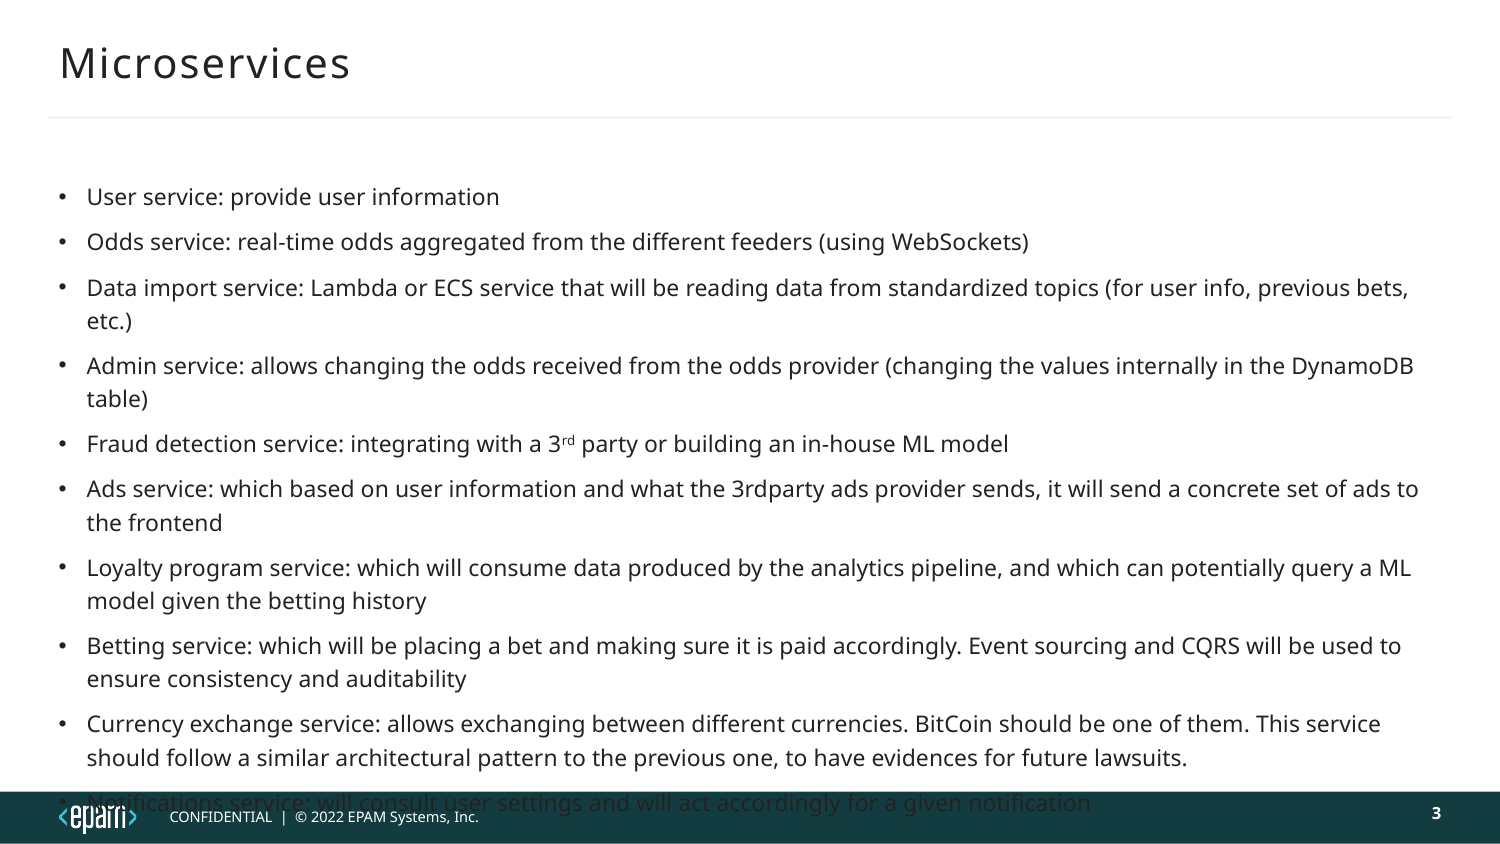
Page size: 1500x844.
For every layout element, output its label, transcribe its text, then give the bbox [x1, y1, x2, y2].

slide_number 3 [1216, 791, 1442, 844]
list User service: provide user information Odds service: real-time odds aggregated from the different feeders (using WebSockets) Data import service: Lambda or ECS service that will be reading data from standardized topics (for user info, previous bets, etc.) Admin service: allows changing the odds received from the odds provider (changing the values internally in the DynamoDB table) Fraud detection service: integrating with a 3rd party or building an in-house ML model Ads service: which based on user information and what the 3rdparty ads provider sends, it will send a concrete set of ads to the frontend Loyalty program service: which will consume data produced by the analytics pipeline, and which can potentially query a ML model given the betting history Betting service: which will be placing a bet and making sure it is paid accordingly. Event sourcing and CQRS will be used to ensure consistency and auditability Currency exchange service: allows exchanging between different currencies. BitCoin should be one of them. This service should follow a similar architectural pattern to the previous one, to have evidences for future lawsuits. Notifications service: will consult user settings and will act accordingly for a given notification [58, 177, 1442, 735]
title Microservices [59, 37, 1442, 87]
